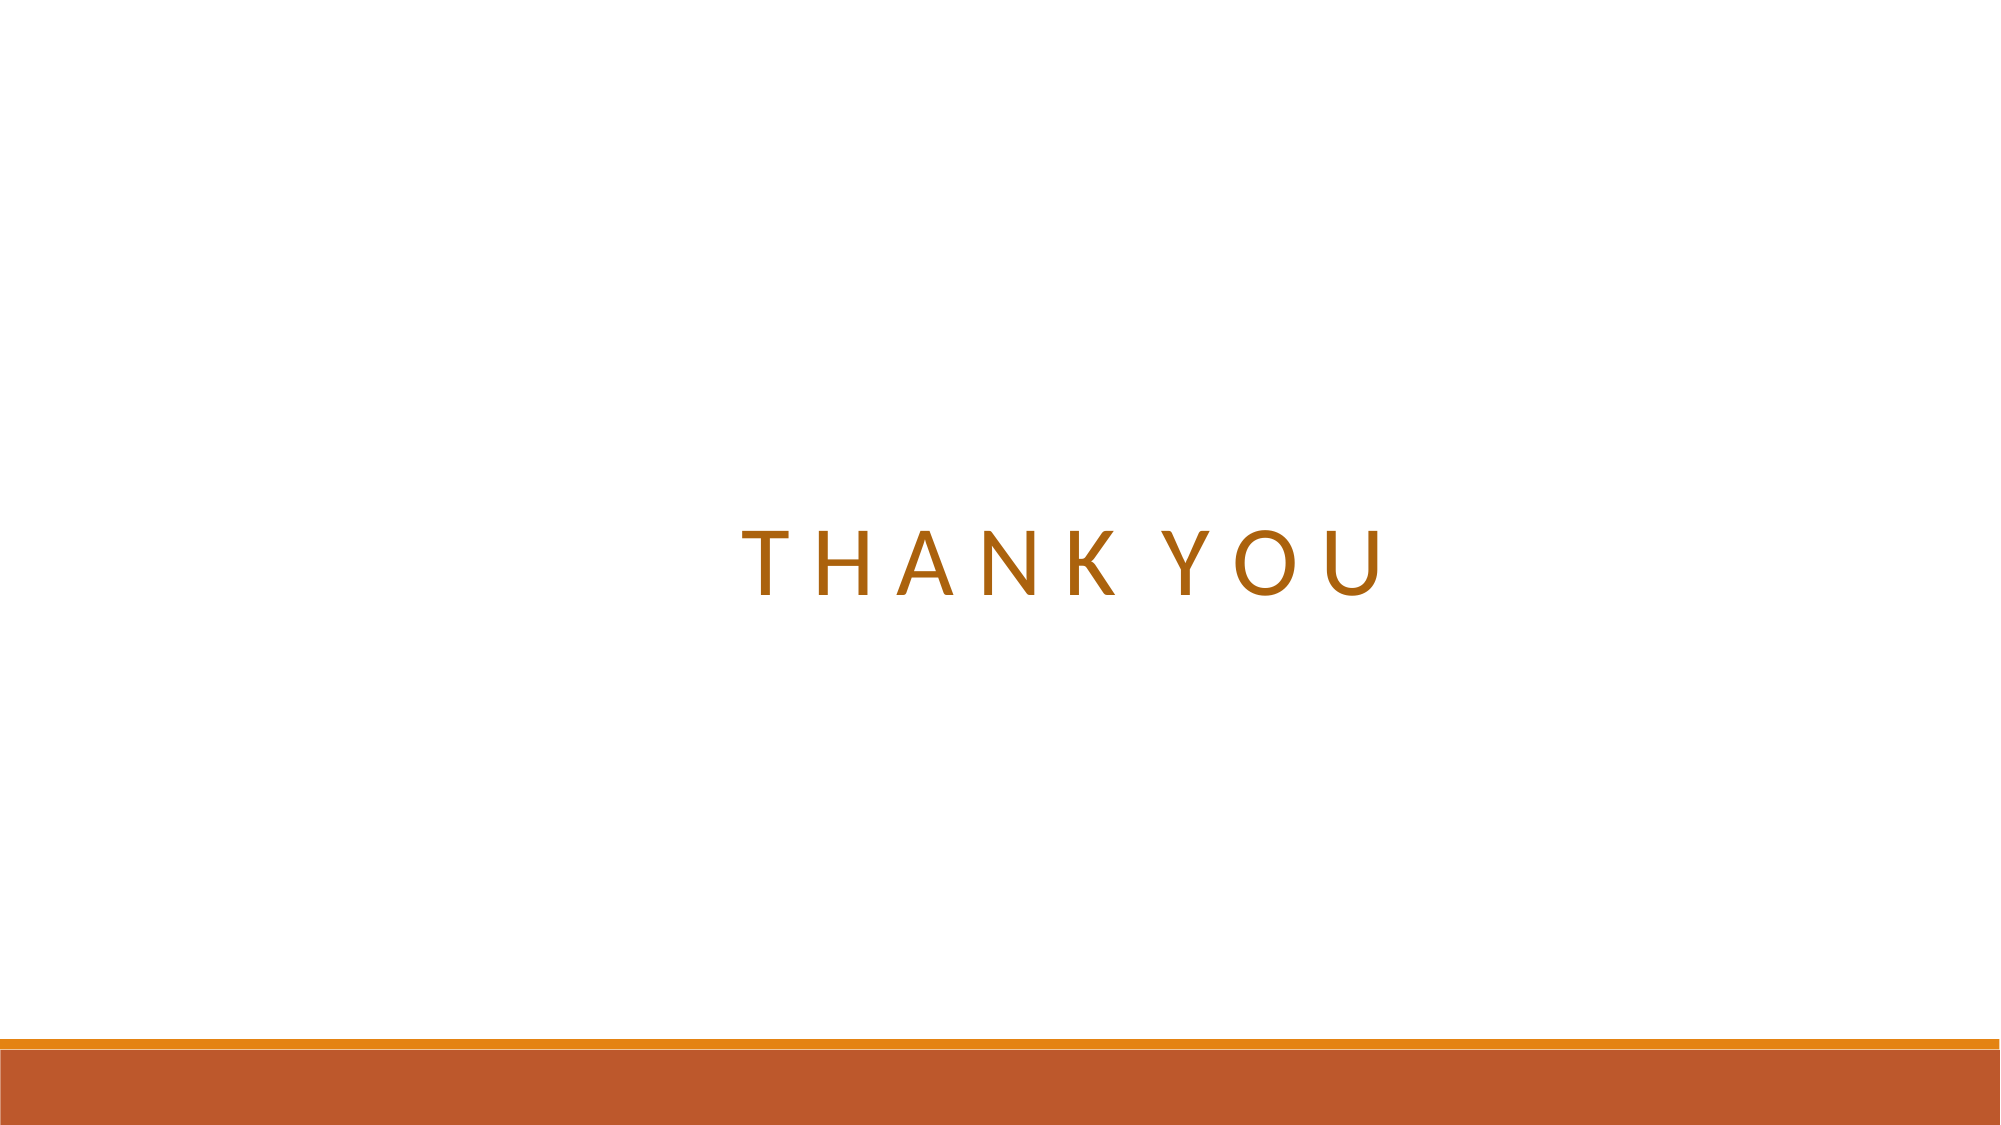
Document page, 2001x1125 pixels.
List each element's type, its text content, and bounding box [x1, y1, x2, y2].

text_box T H A N K Y O U [726, 488, 1435, 624]
